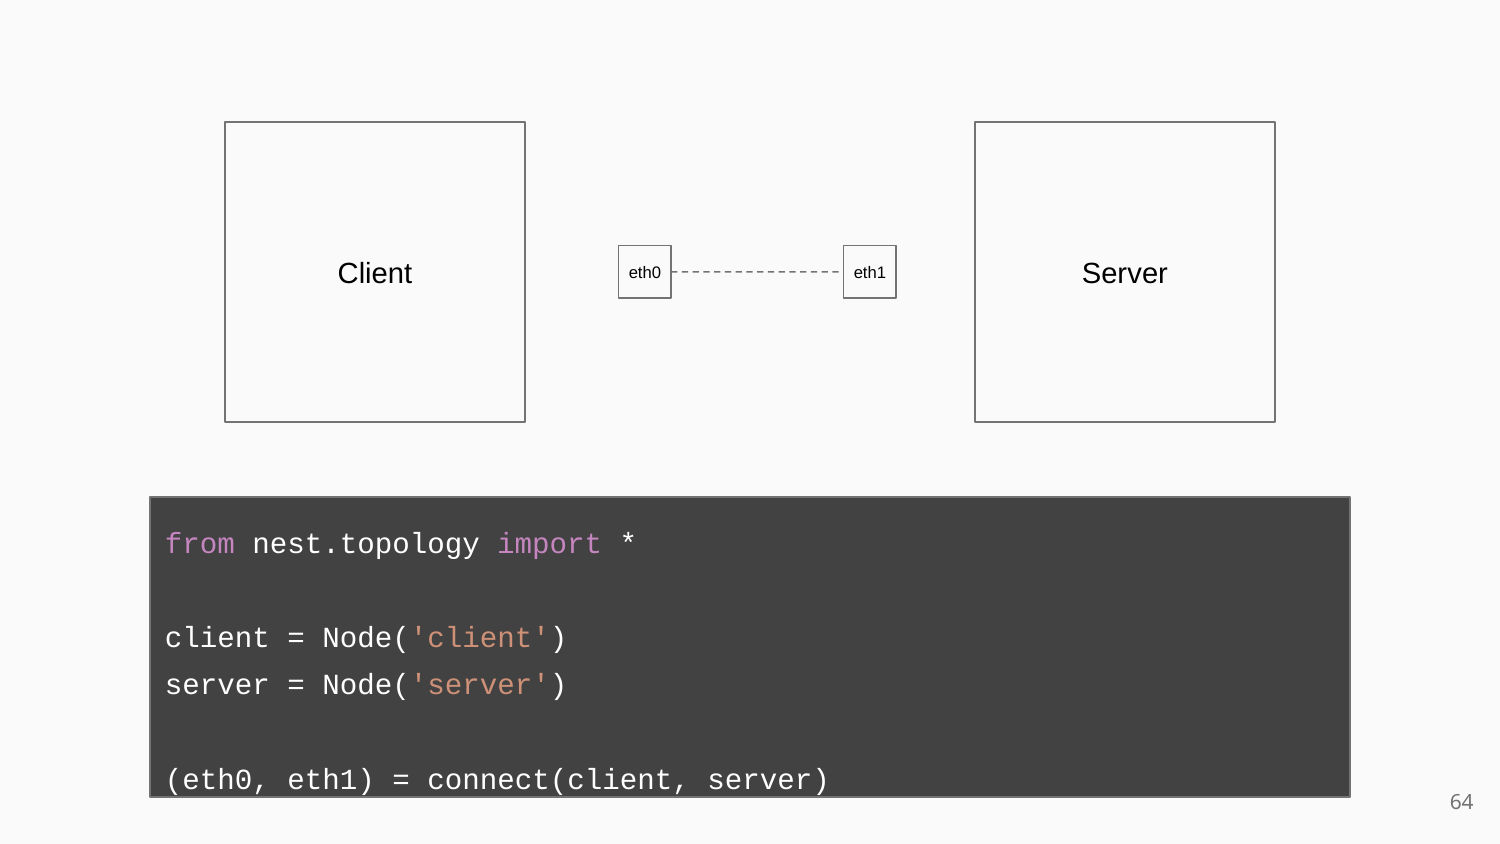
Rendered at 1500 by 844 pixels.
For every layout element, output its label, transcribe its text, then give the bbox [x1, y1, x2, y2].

text_box eth1 [843, 245, 897, 298]
text_box eth0 [618, 245, 672, 298]
text_box Server [975, 121, 1275, 422]
text_box Client [225, 121, 525, 422]
text_box from nest.topology import * client = Node('client') server = Node('server') (eth0, eth1) = connect(client, server) [150, 496, 1350, 797]
text_box <number> [1398, 770, 1489, 835]
